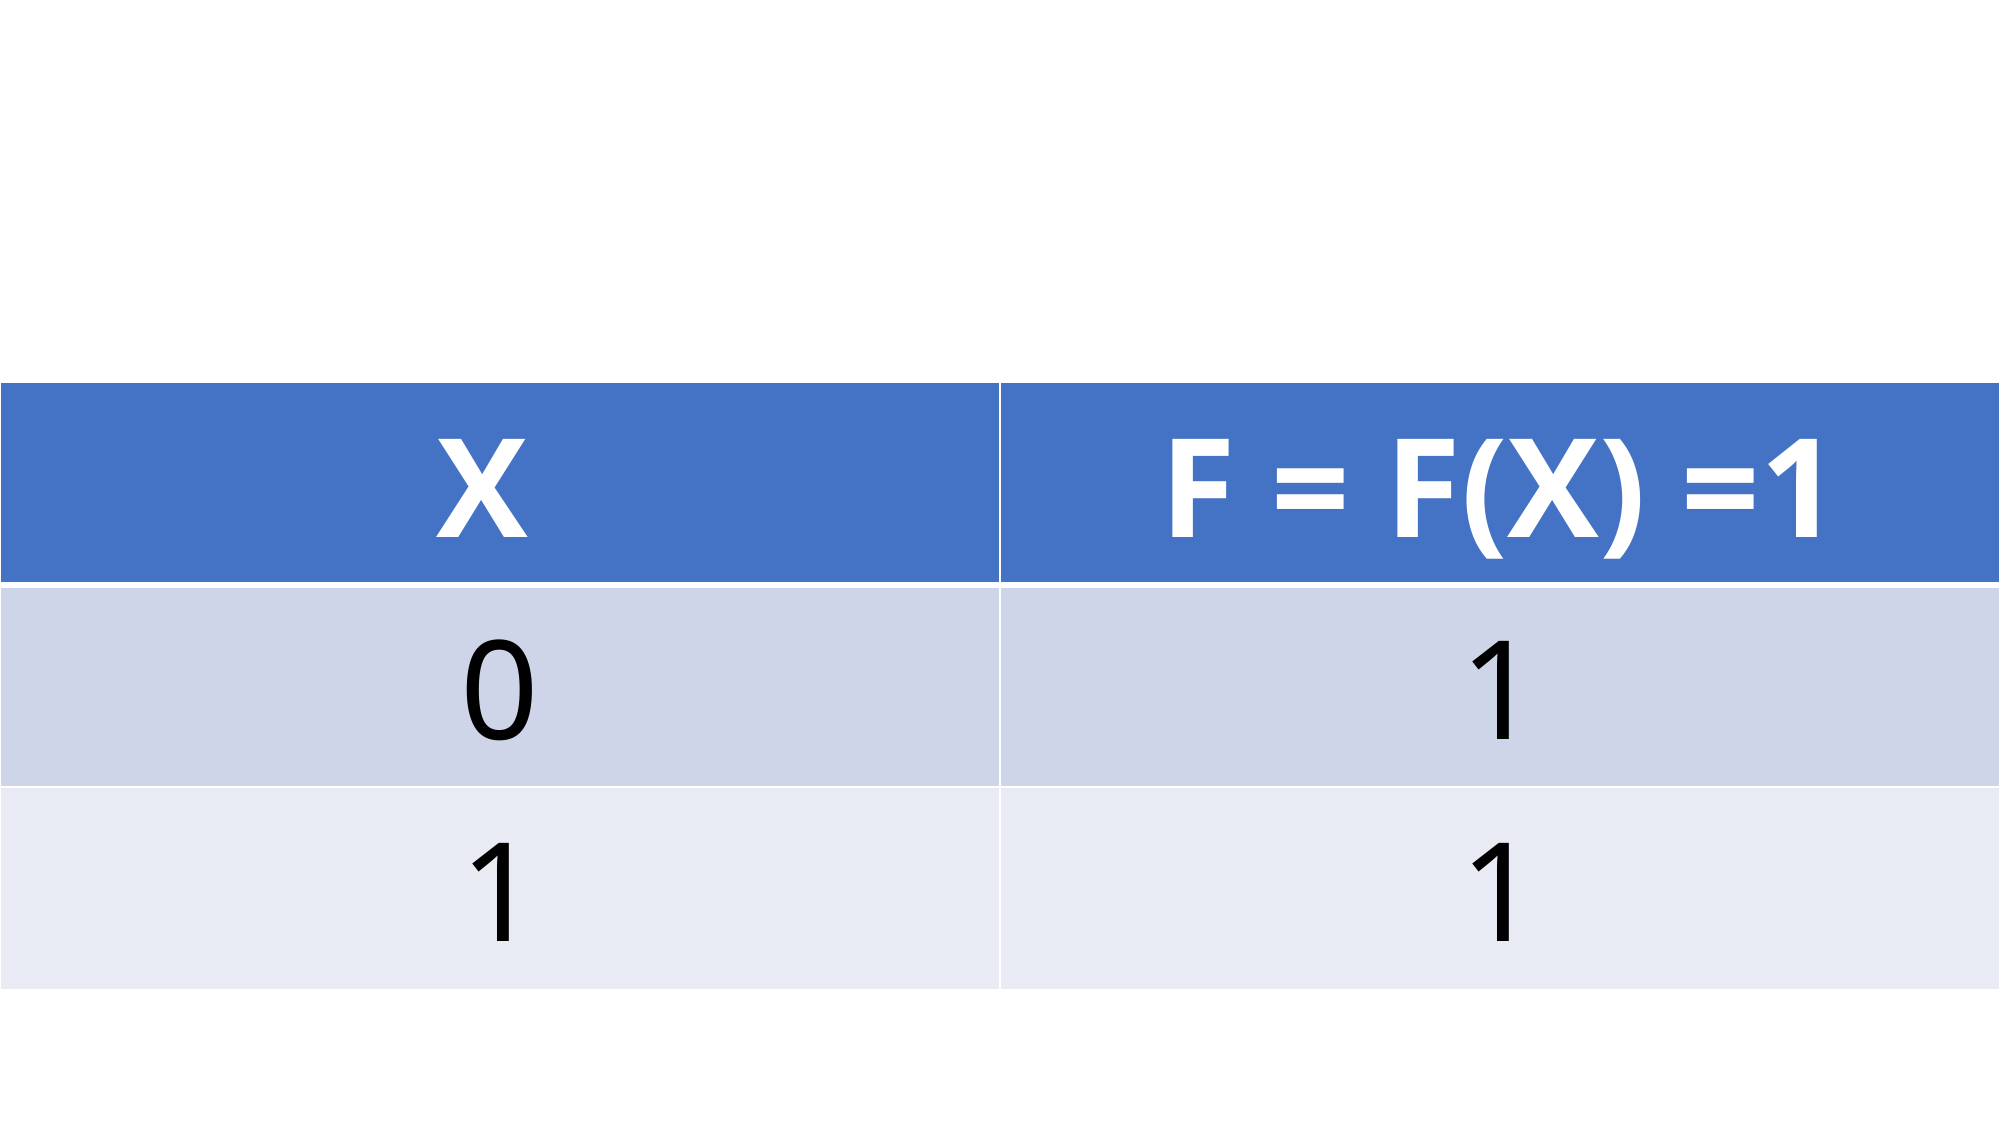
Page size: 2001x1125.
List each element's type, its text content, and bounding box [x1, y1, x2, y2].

table_header F = F(X) =1 [1001, 383, 1999, 582]
table_cell 1 [1, 788, 999, 989]
table_cell 1 [1001, 788, 1999, 989]
table_cell 0 [1, 588, 999, 786]
table_cell 1 [1001, 588, 1999, 786]
table_header X [1, 383, 999, 582]
